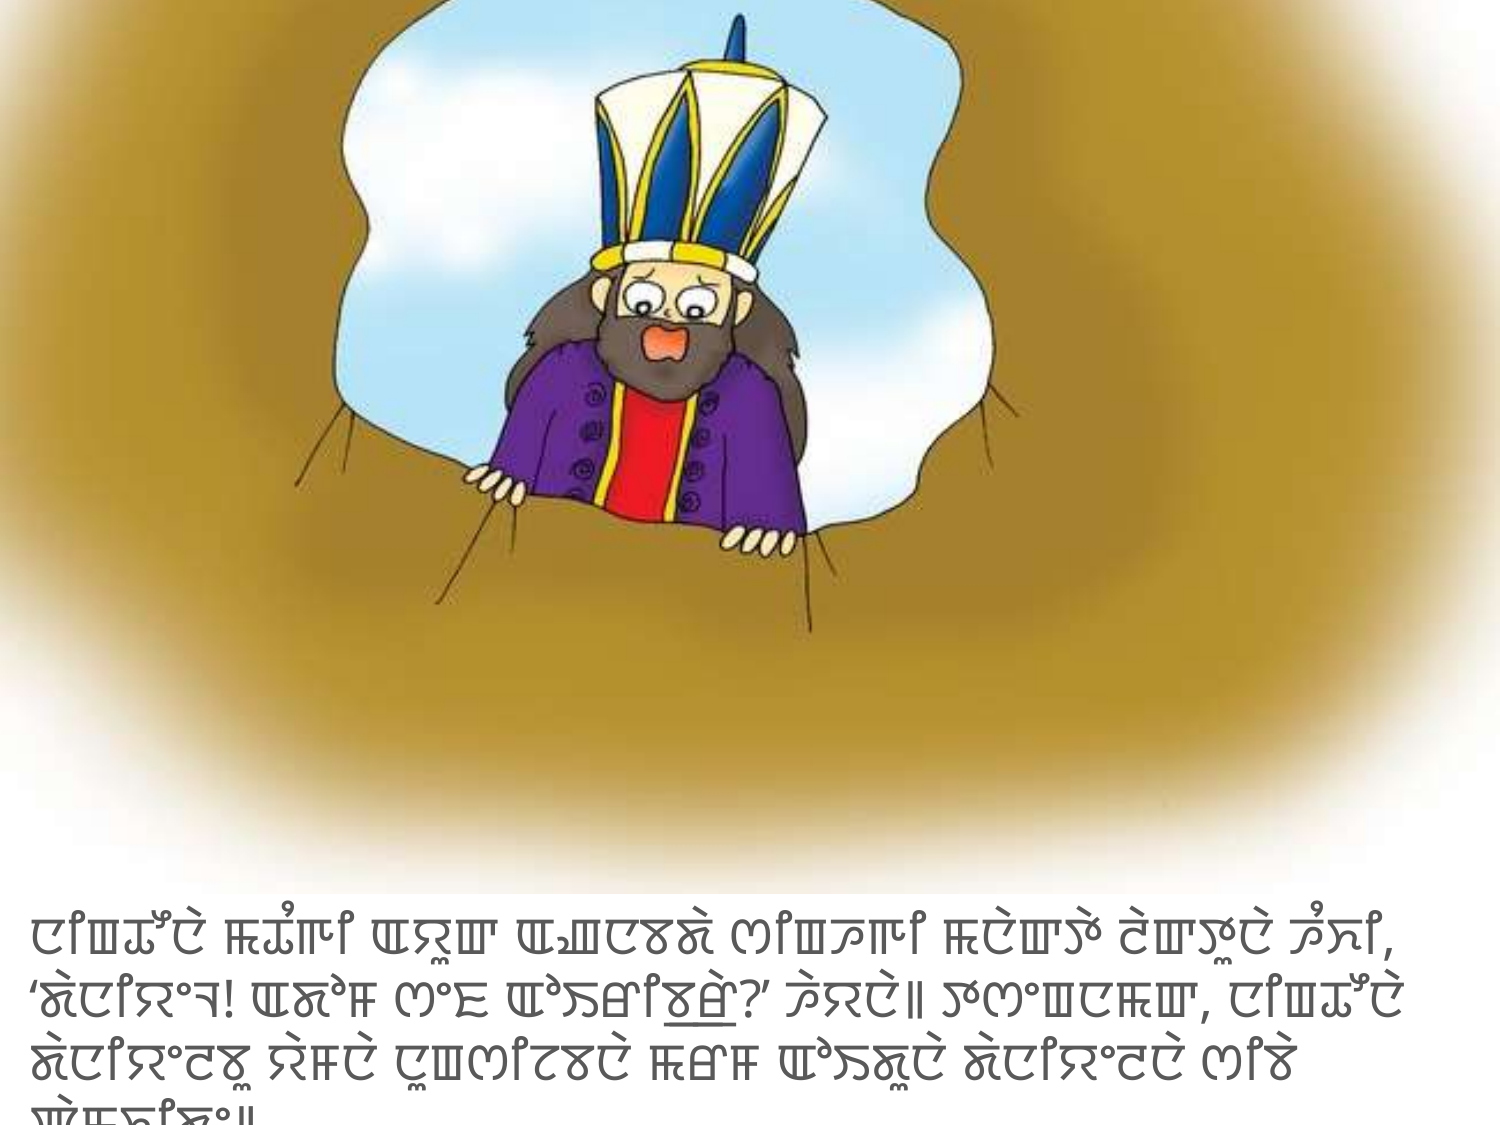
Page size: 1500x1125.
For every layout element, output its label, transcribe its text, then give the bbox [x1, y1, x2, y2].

picture [0, 0, 1500, 894]
text_box ꯅꯤꯡꯊꯧꯅꯥ ꯃꯊꯪꯒꯤ ꯑꯌꯨꯛ ꯑꯉꯅꯕꯗꯥ ꯁꯤꯡꯍꯒꯤ ꯃꯅꯥꯛꯇꯥ ꯂꯥꯛꯇꯨꯅꯥ ꯍꯪꯈꯤ, ‘ꯗꯥꯅꯤꯌꯦꯜ! ꯑꯗꯣꯝ ꯁꯦꯐ ꯑꯣꯏꯔꯤꯕ꯭ꯔꯥ?’ ꯍꯥꯌꯅꯥ꯫ ꯇꯁꯦꯡꯅꯃꯛ, ꯅꯤꯡꯊꯧꯅꯥ ꯗꯥꯅꯤꯌꯦꯂꯕꯨ ꯌꯥꯝꯅꯥ ꯅꯨꯡꯁꯤꯖꯕꯅꯥ ꯃꯔꯝ ꯑꯣꯏꯗꯨꯅꯥ ꯗꯥꯅꯤꯌꯦꯂꯅꯥ ꯁꯤꯕꯥ ꯄꯥꯃꯈꯤꯗꯦ꯫ [14, 900, 1500, 1125]
